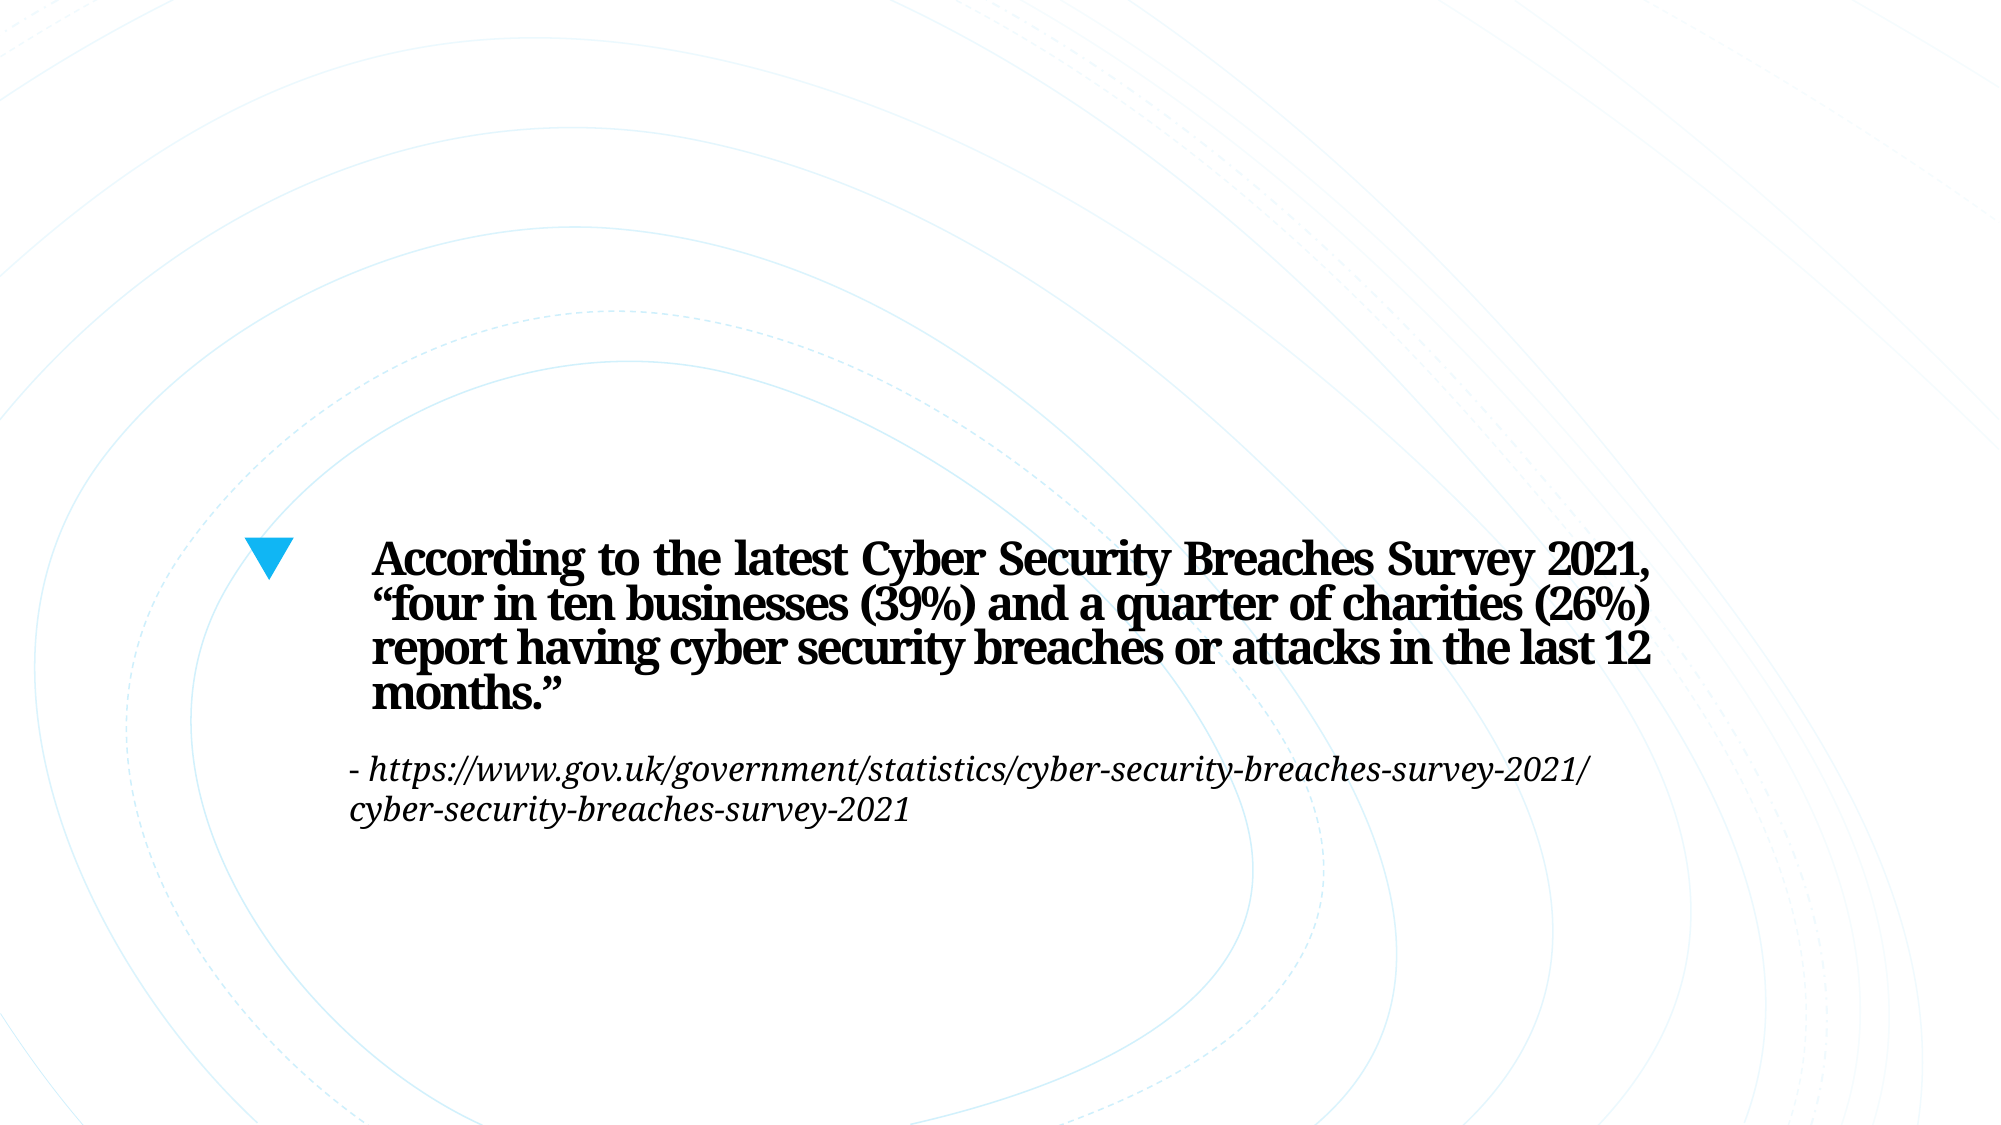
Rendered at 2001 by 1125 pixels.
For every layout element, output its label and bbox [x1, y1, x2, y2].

text_box [0, 0, 2000, 1125]
